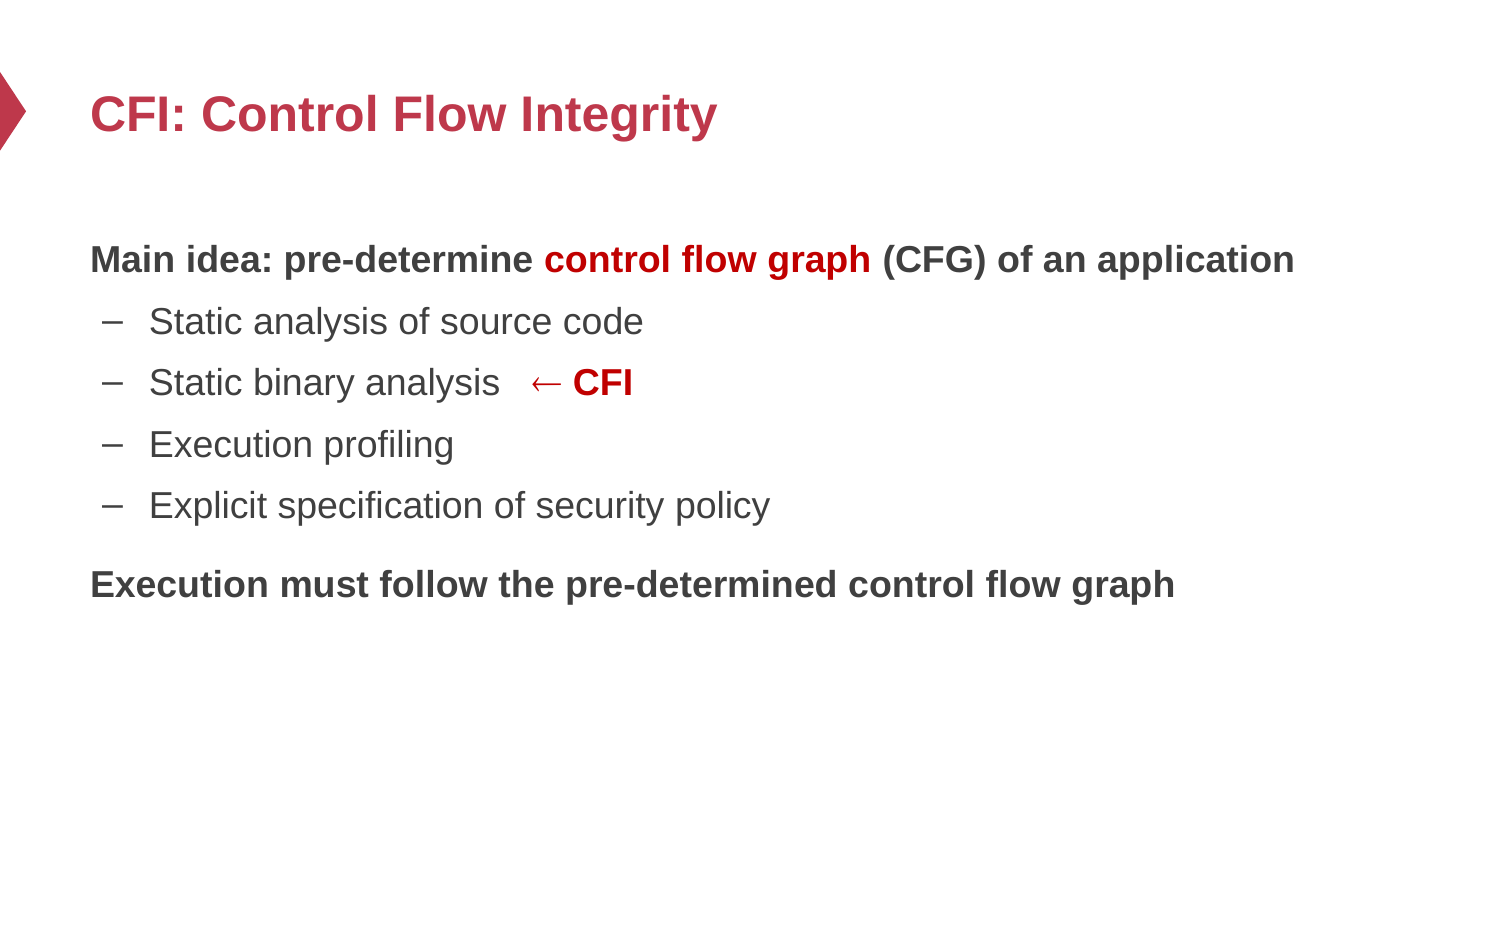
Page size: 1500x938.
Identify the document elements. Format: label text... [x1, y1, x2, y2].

list Main idea: pre-determine control flow graph (CFG) of an application Static analysis of source code Static binary analysis  CFI Execution profiling Explicit specification of security policy Execution must follow the pre-determined control flow graph [75, 218, 1425, 883]
title CFI: Control Flow Integrity [75, 37, 1425, 186]
